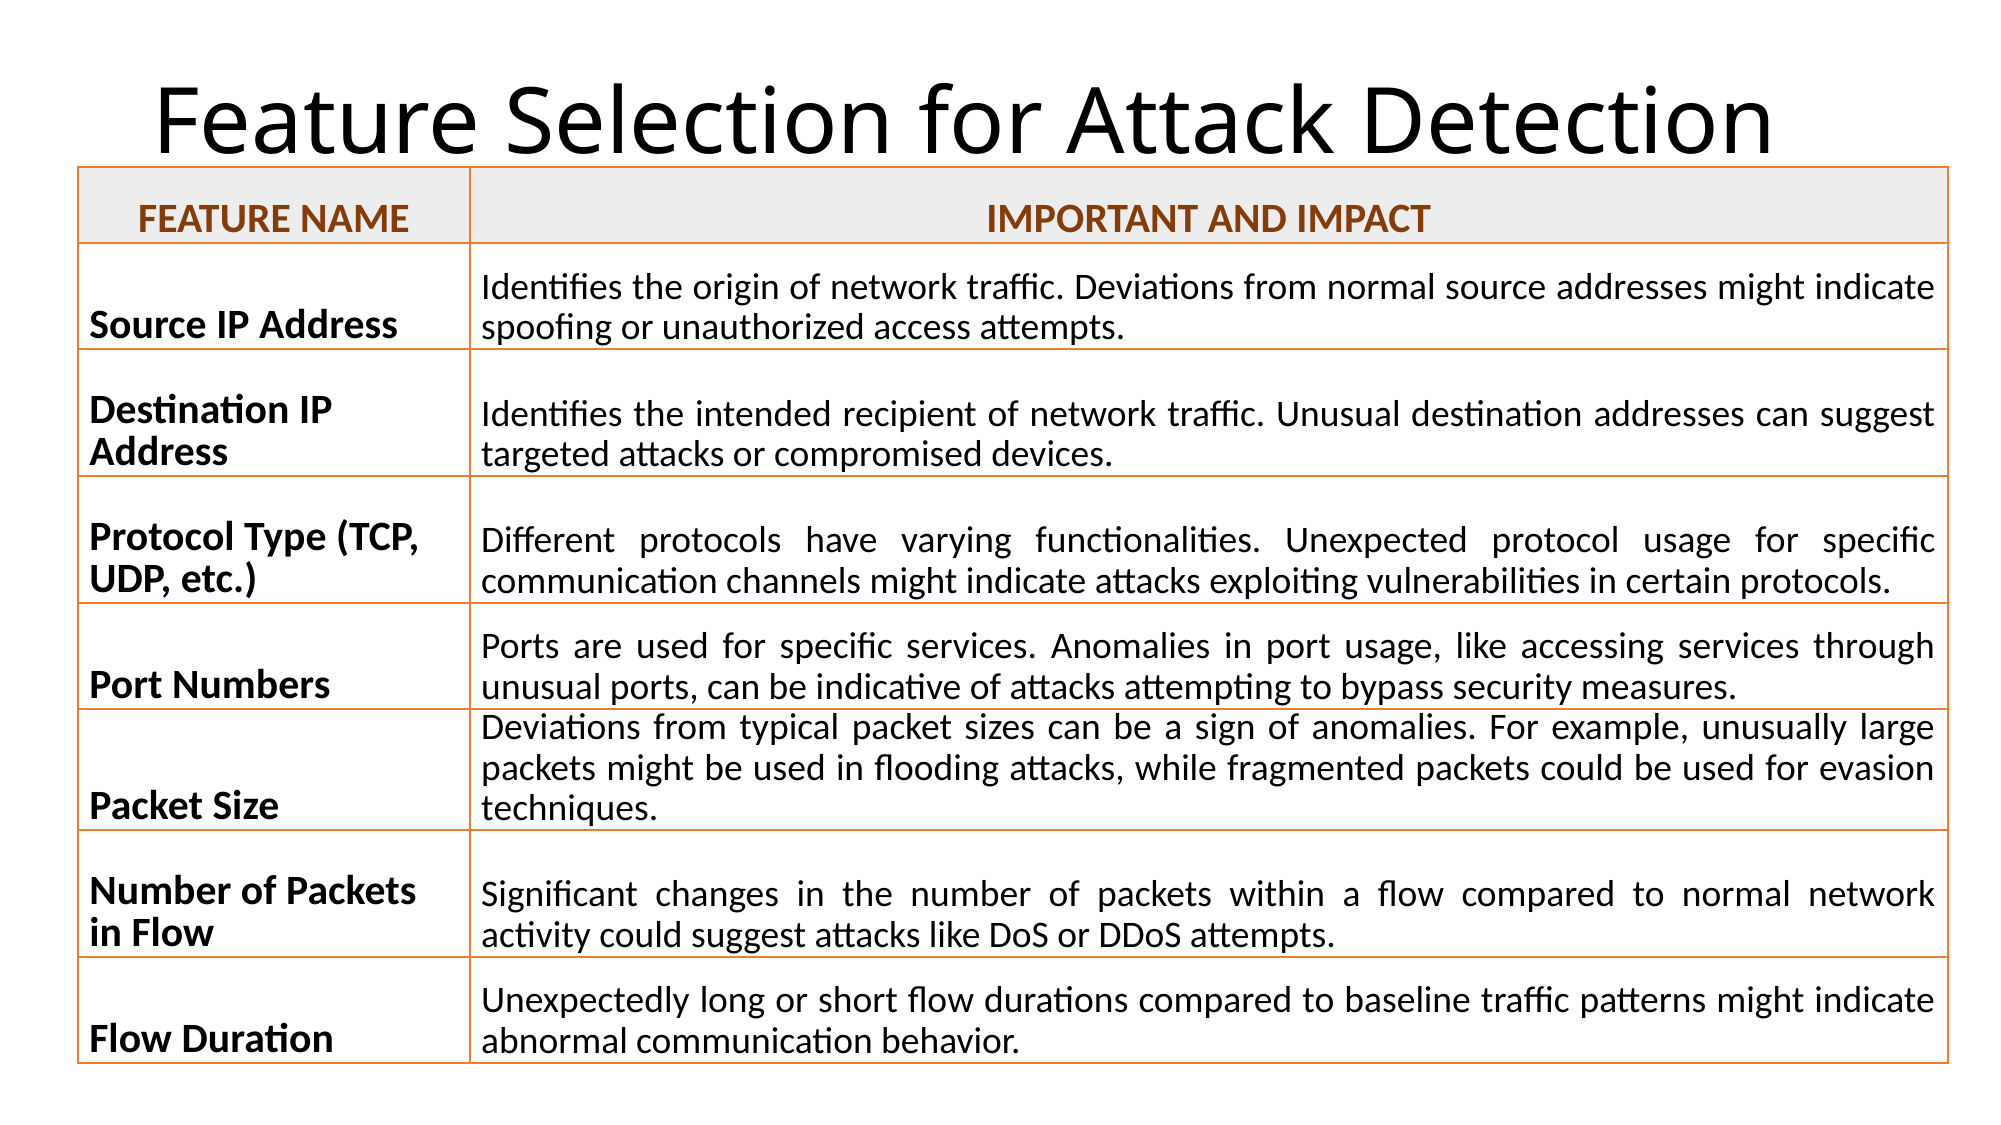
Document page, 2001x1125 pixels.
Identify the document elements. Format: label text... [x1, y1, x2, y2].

table_cell Protocol Type (TCP, UDP, etc.) [79, 477, 469, 602]
table_header IMPORTANT AND IMPACT [471, 168, 1947, 242]
table_cell Identifies the intended recipient of network traffic. Unusual destination addresses can suggest targeted attacks or compromised devices. [471, 350, 1947, 475]
table_cell Number of Packets in Flow [79, 831, 469, 956]
table_header FEATURE NAME [79, 168, 469, 242]
table_cell Port Numbers [79, 604, 469, 708]
table_cell Ports are used for specific services. Anomalies in port usage, like accessing services through unusual ports, can be indicative of attacks attempting to bypass security measures. [471, 604, 1947, 708]
table_cell Unexpectedly long or short flow durations compared to baseline traffic patterns might indicate abnormal communication behavior. [471, 958, 1947, 1062]
table_cell Packet Size [79, 710, 469, 829]
table_cell Deviations from typical packet sizes can be a sign of anomalies. For example, unusually large packets might be used in flooding attacks, while fragmented packets could be used for evasion techniques. [471, 710, 1947, 829]
table_cell Different protocols have varying functionalities. Unexpected protocol usage for specific communication channels might indicate attacks exploiting vulnerabilities in certain protocols. [471, 477, 1947, 602]
table_cell Destination IP Address [79, 350, 469, 475]
title Feature Selection for Attack Detection [137, 59, 1863, 166]
table_cell Significant changes in the number of packets within a flow compared to normal network activity could suggest attacks like DoS or DDoS attempts. [471, 831, 1947, 956]
table_cell Source IP Address [79, 244, 469, 348]
table_cell Flow Duration [79, 958, 469, 1062]
table_cell Identifies the origin of network traffic. Deviations from normal source addresses might indicate spoofing or unauthorized access attempts. [471, 244, 1947, 348]
